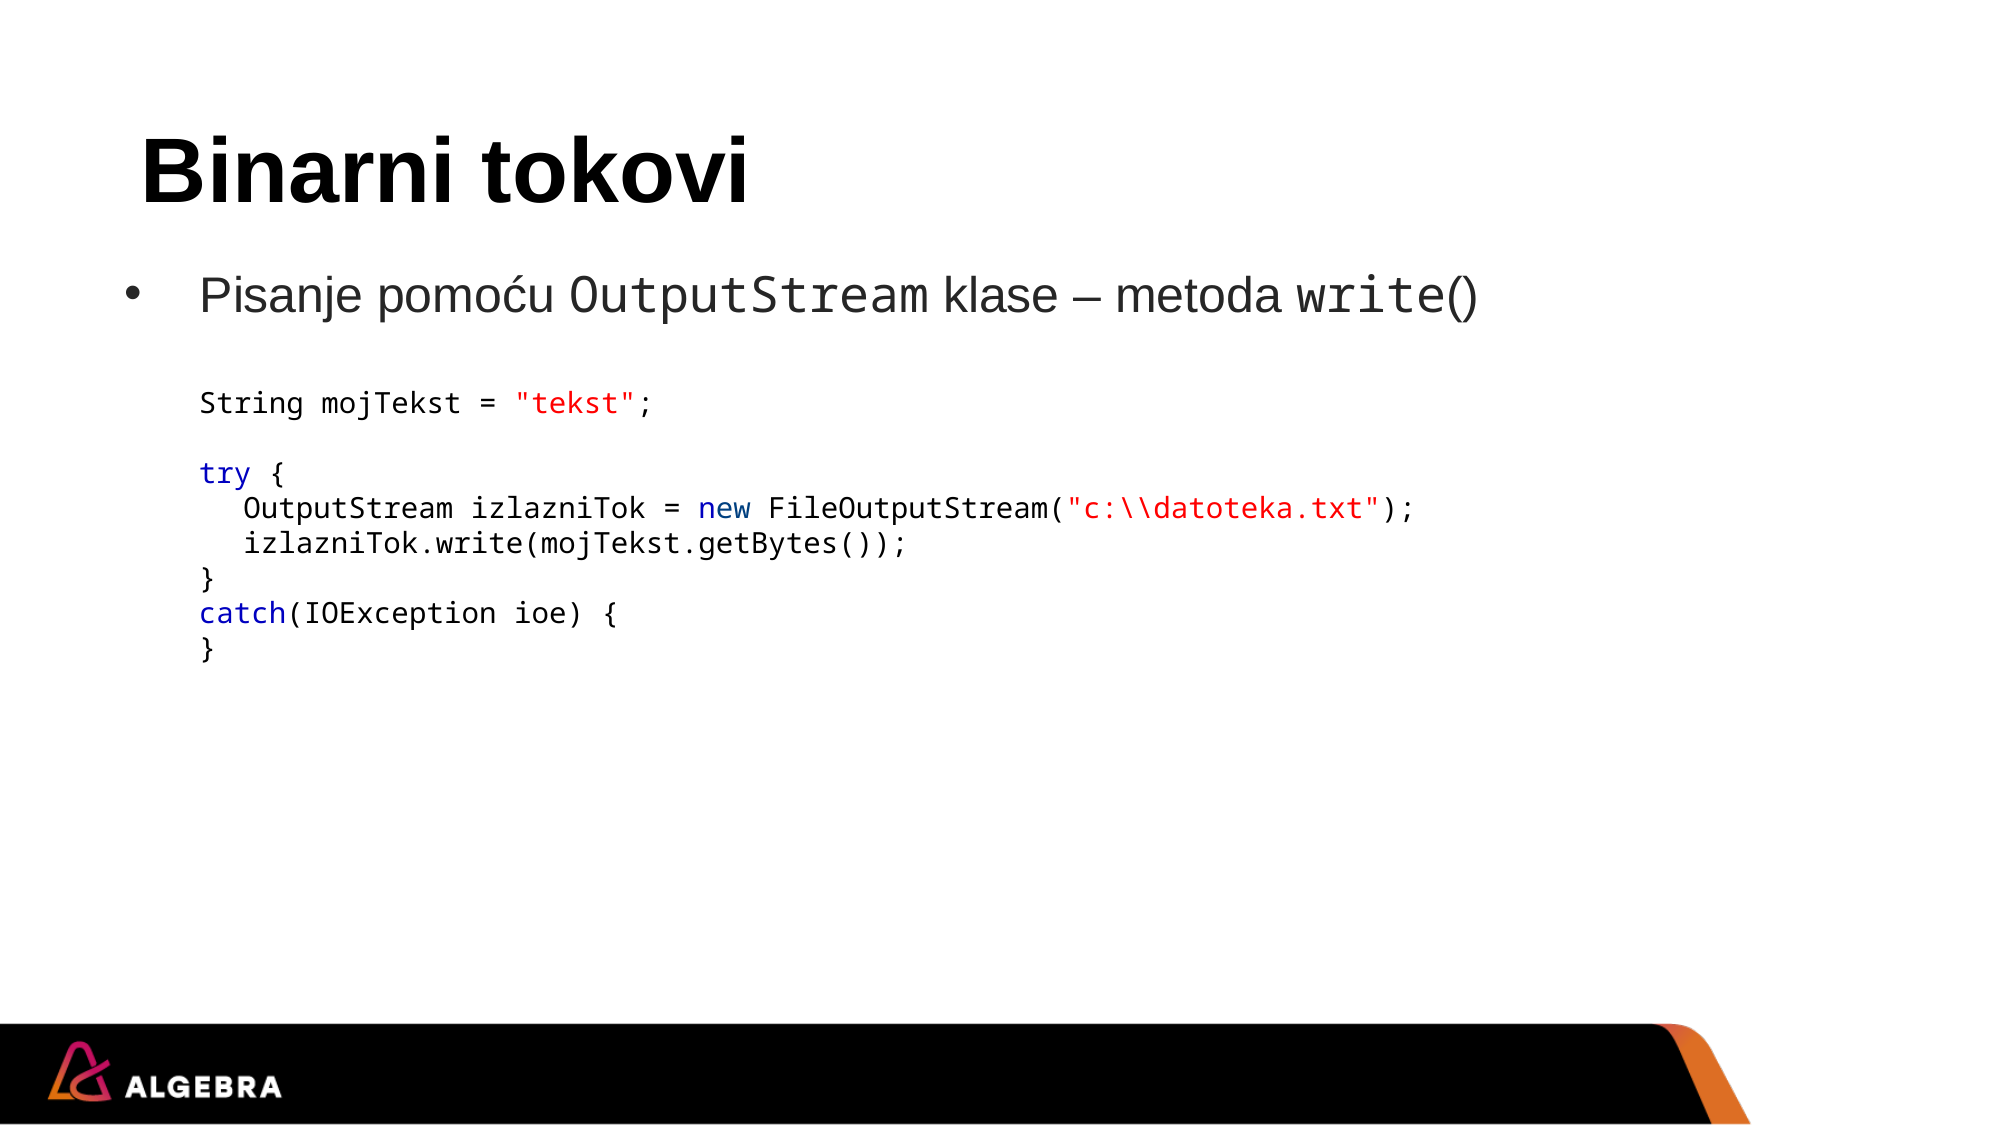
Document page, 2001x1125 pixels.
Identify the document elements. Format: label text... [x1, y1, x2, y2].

text_box String mojTekst = "tekst"; try { OutputStream izlazniTok = new FileOutputStream("c:\\datoteka.txt"); izlazniTok.write(mojTekst.getBytes()); } catch(IOException ioe) { } [184, 376, 1437, 672]
text_box Pisanje pomoću OutputStream klase – metoda write() [110, 255, 1566, 330]
title Binarni tokovi [125, 92, 1626, 231]
picture [0, 1023, 1958, 1125]
